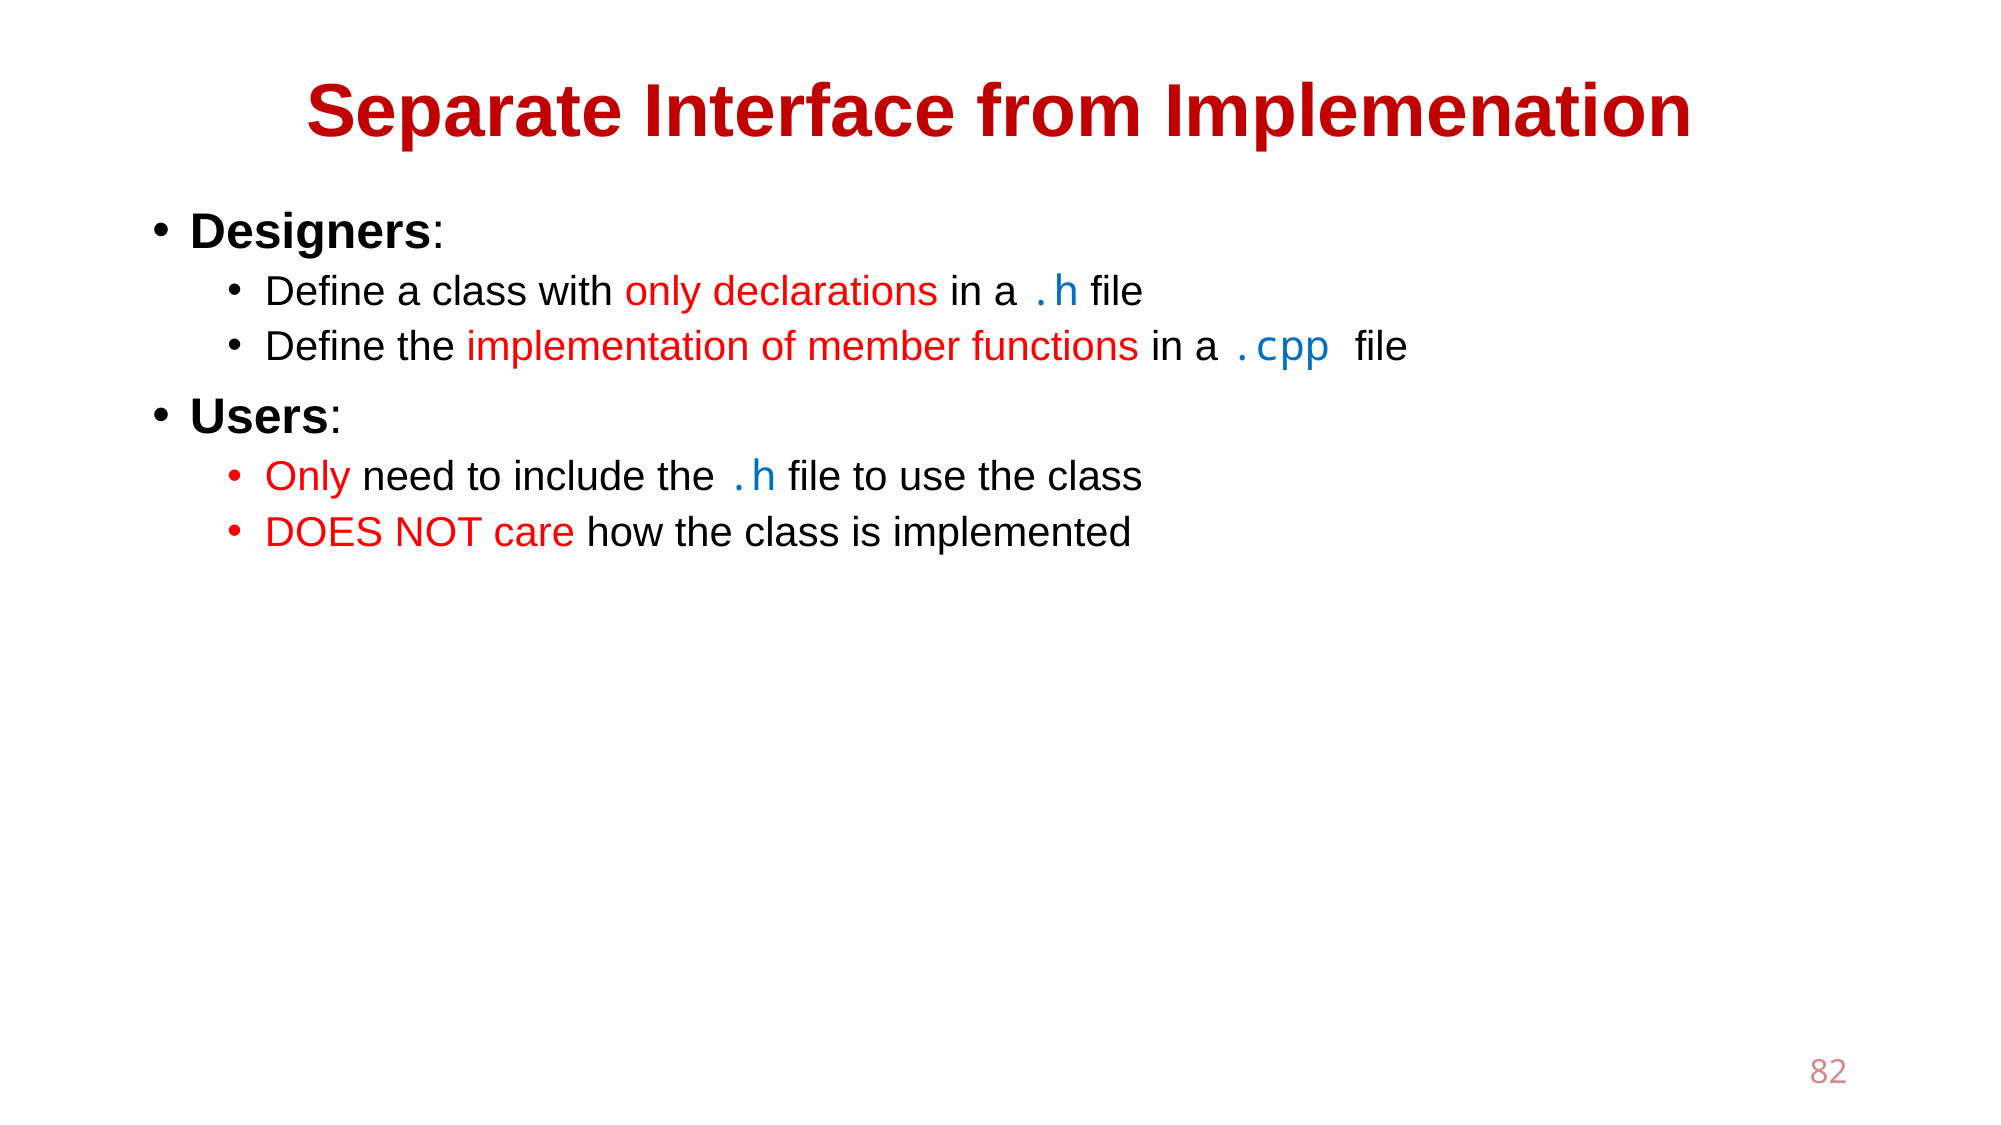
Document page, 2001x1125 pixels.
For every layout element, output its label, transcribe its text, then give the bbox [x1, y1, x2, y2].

slide_number 82 [1412, 1042, 1863, 1103]
title Separate Interface from Implemenation [137, 59, 1863, 166]
list Designers: Define a class with only declarations in a .h file Define the implementation of member functions in a .cpp file Users: Only need to include the .h file to use the class DOES NOT care how the class is implemented [137, 197, 1863, 1025]
